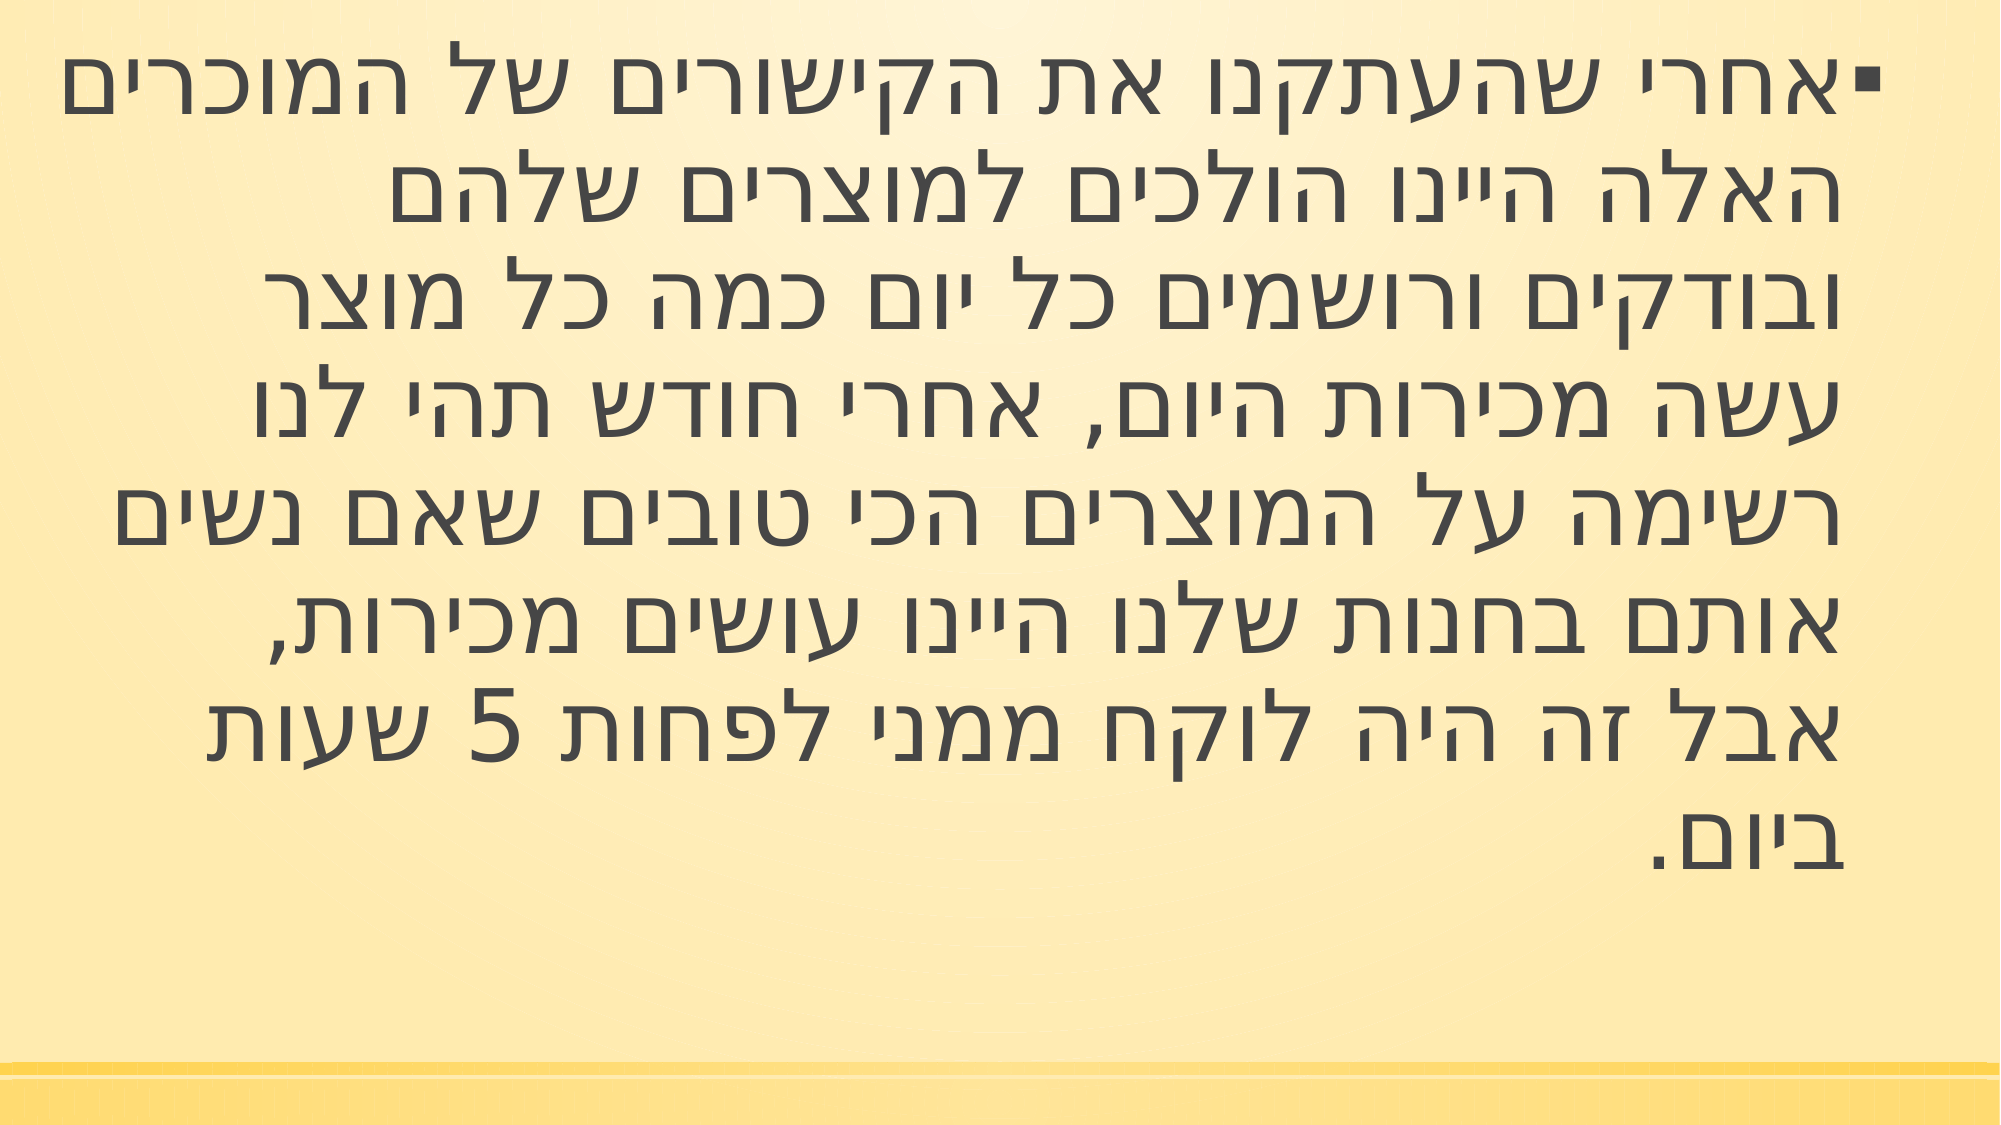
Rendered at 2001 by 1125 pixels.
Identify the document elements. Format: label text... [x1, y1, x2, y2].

list אחרי שהעתקנו את הקישורים של המוכרים האלה היינו הולכים למוצרים שלהם ובודקים ורושמים כל יום כמה כל מוצר עשה מכירות היום, אחרי חודש תהי לנו רשימה על המוצרים הכי טובים שאם נשים אותם בחנות שלנו היינו עושים מכירות, אבל זה היה לוקח ממני לפחות 5 שעות ביום. [36, 20, 1909, 990]
